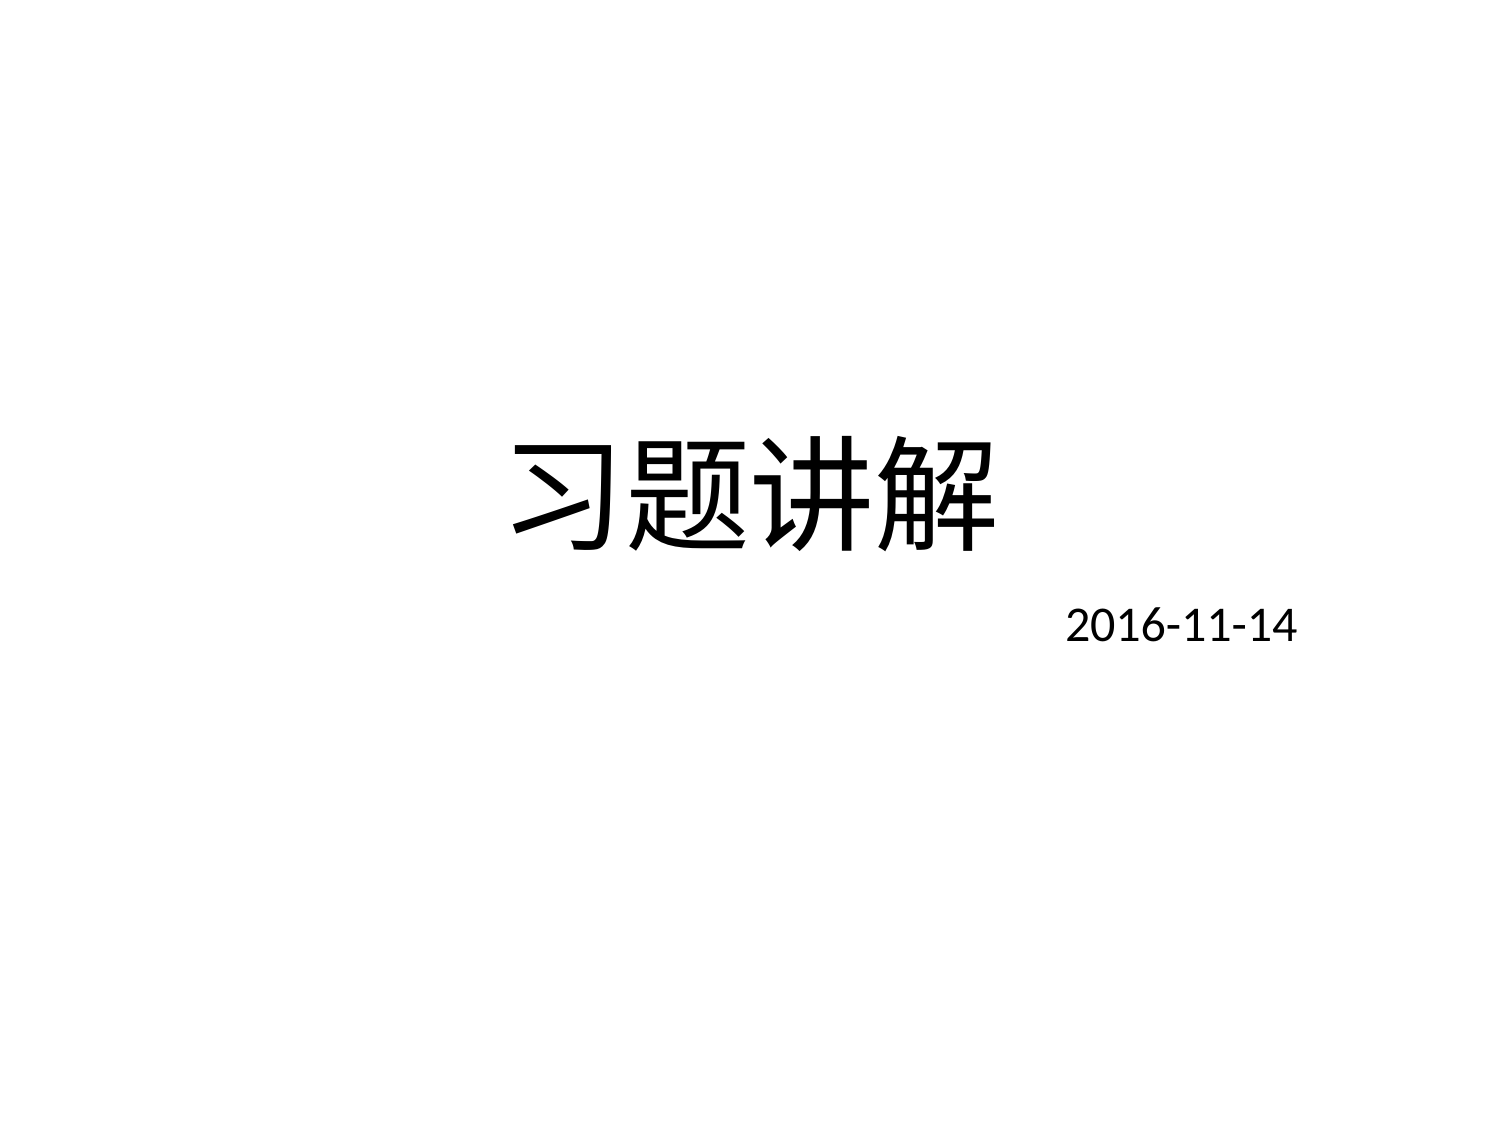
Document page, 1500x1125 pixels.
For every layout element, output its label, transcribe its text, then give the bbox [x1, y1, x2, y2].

title 习题讲解 [112, 184, 1388, 576]
subtitle 2016-11-14 [187, 590, 1313, 863]
